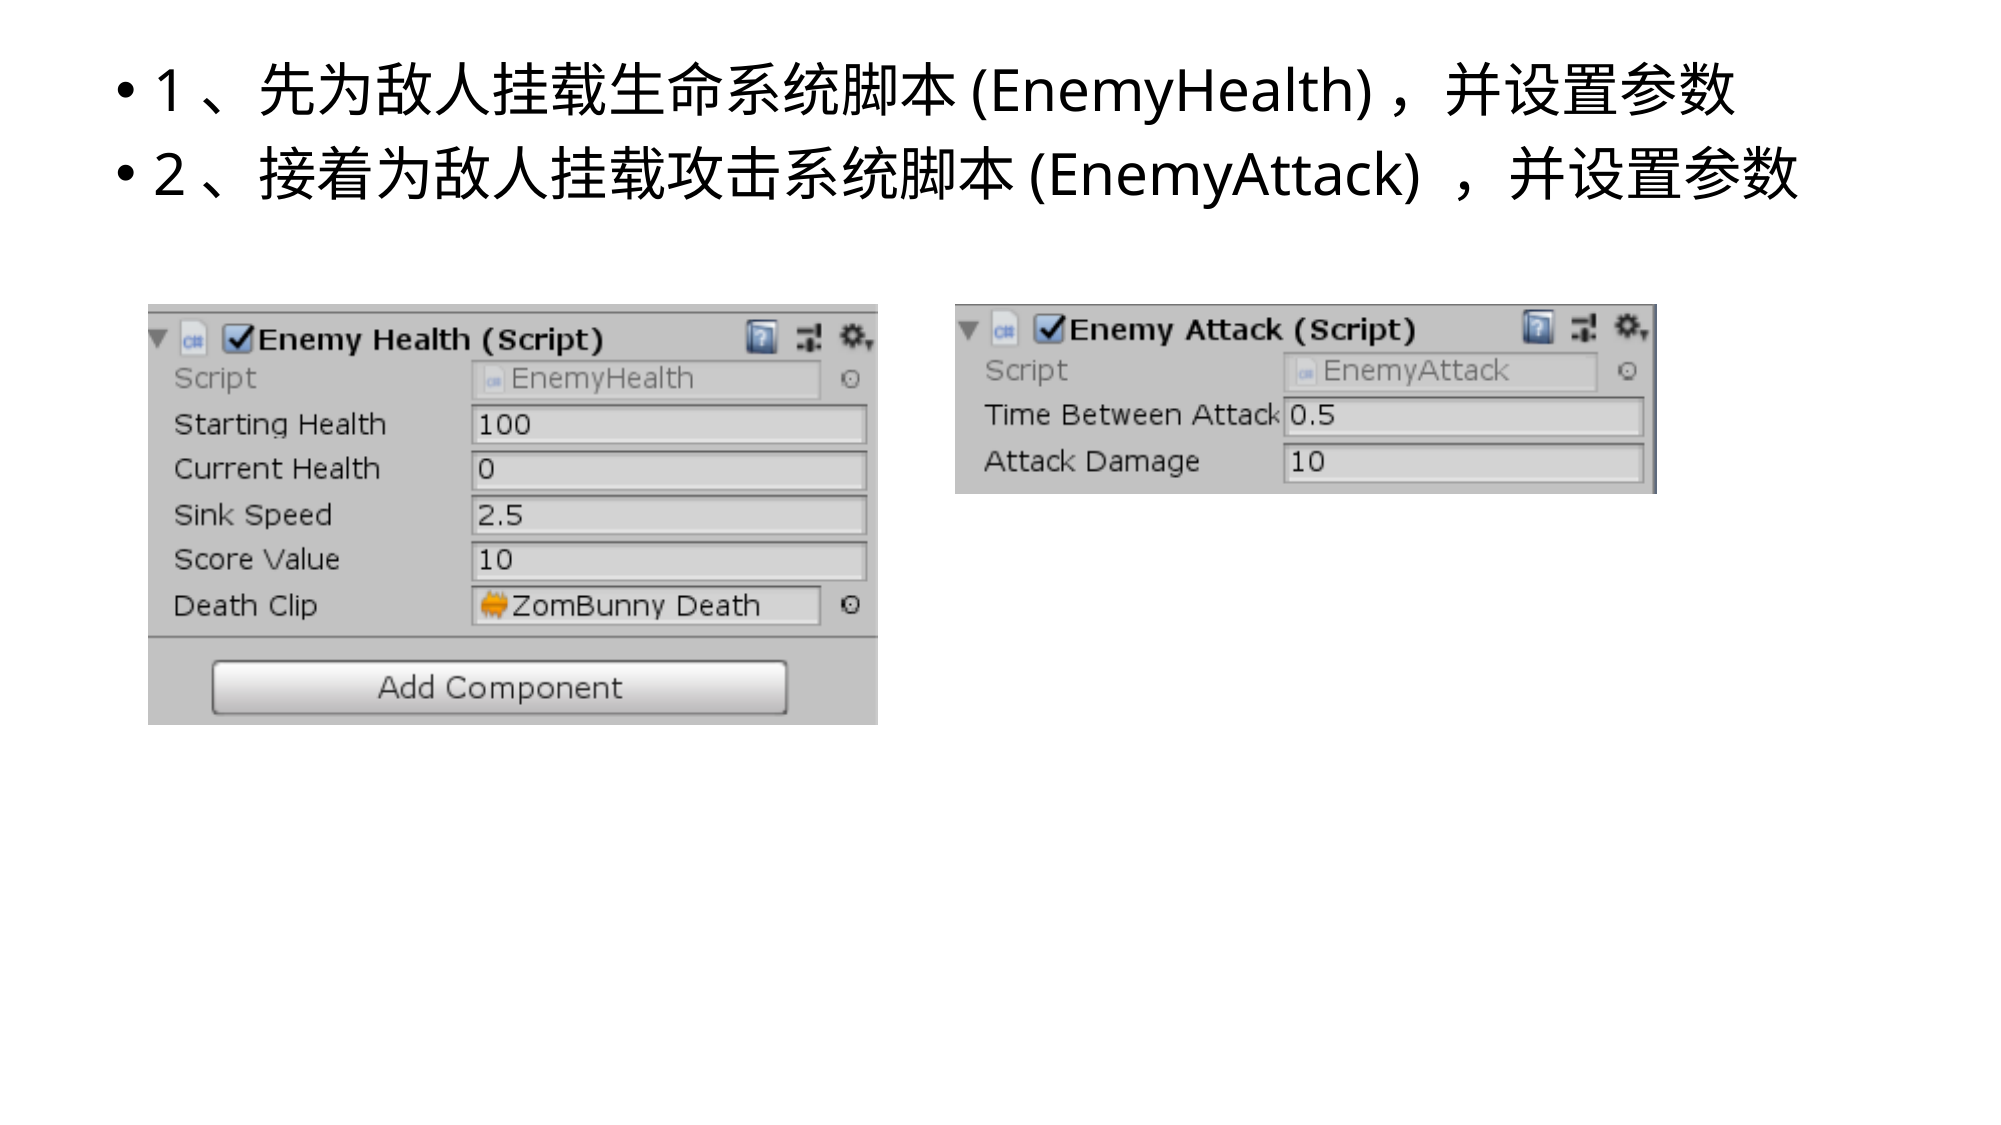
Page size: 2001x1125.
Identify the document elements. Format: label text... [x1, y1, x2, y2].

picture [955, 304, 1657, 494]
list 1、先为敌人挂载生命系统脚本(EnemyHealth)，并设置参数 2、接着为敌人挂载攻击系统脚本(EnemyAttack) ，并设置参数 [100, 53, 1852, 1009]
picture [148, 304, 878, 725]
